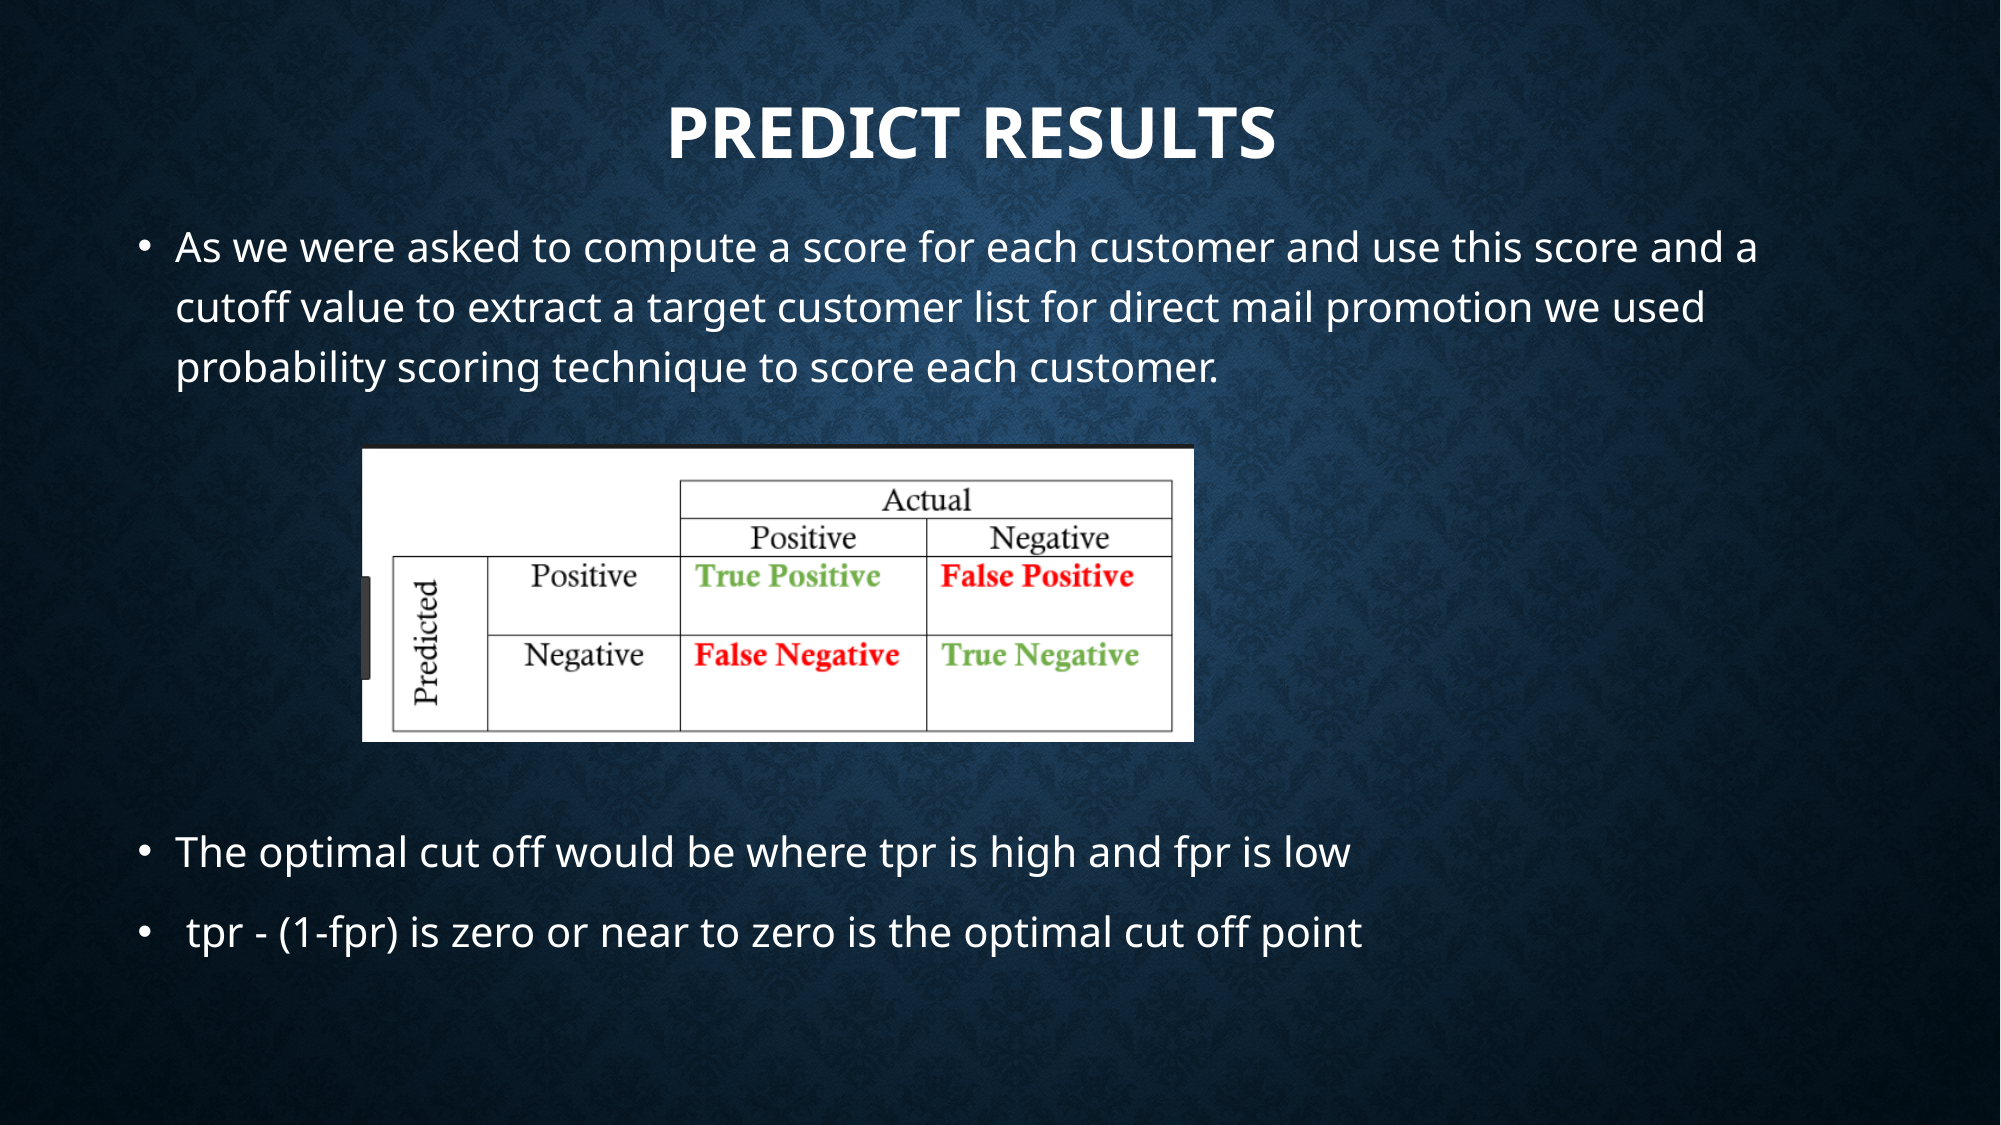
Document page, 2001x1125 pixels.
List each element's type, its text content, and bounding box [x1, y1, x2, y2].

picture [361, 443, 1195, 742]
list As we were asked to compute a score for each customer and use this score and a cutoff value to extract a target customer list for direct mail promotion we used probability scoring technique to score each customer. The optimal cut off would be where tpr is high and fpr is low tpr - (1-fpr) is zero or near to zero is the optimal cut off point [122, 202, 1822, 1034]
title Predict results [122, 27, 1822, 202]
